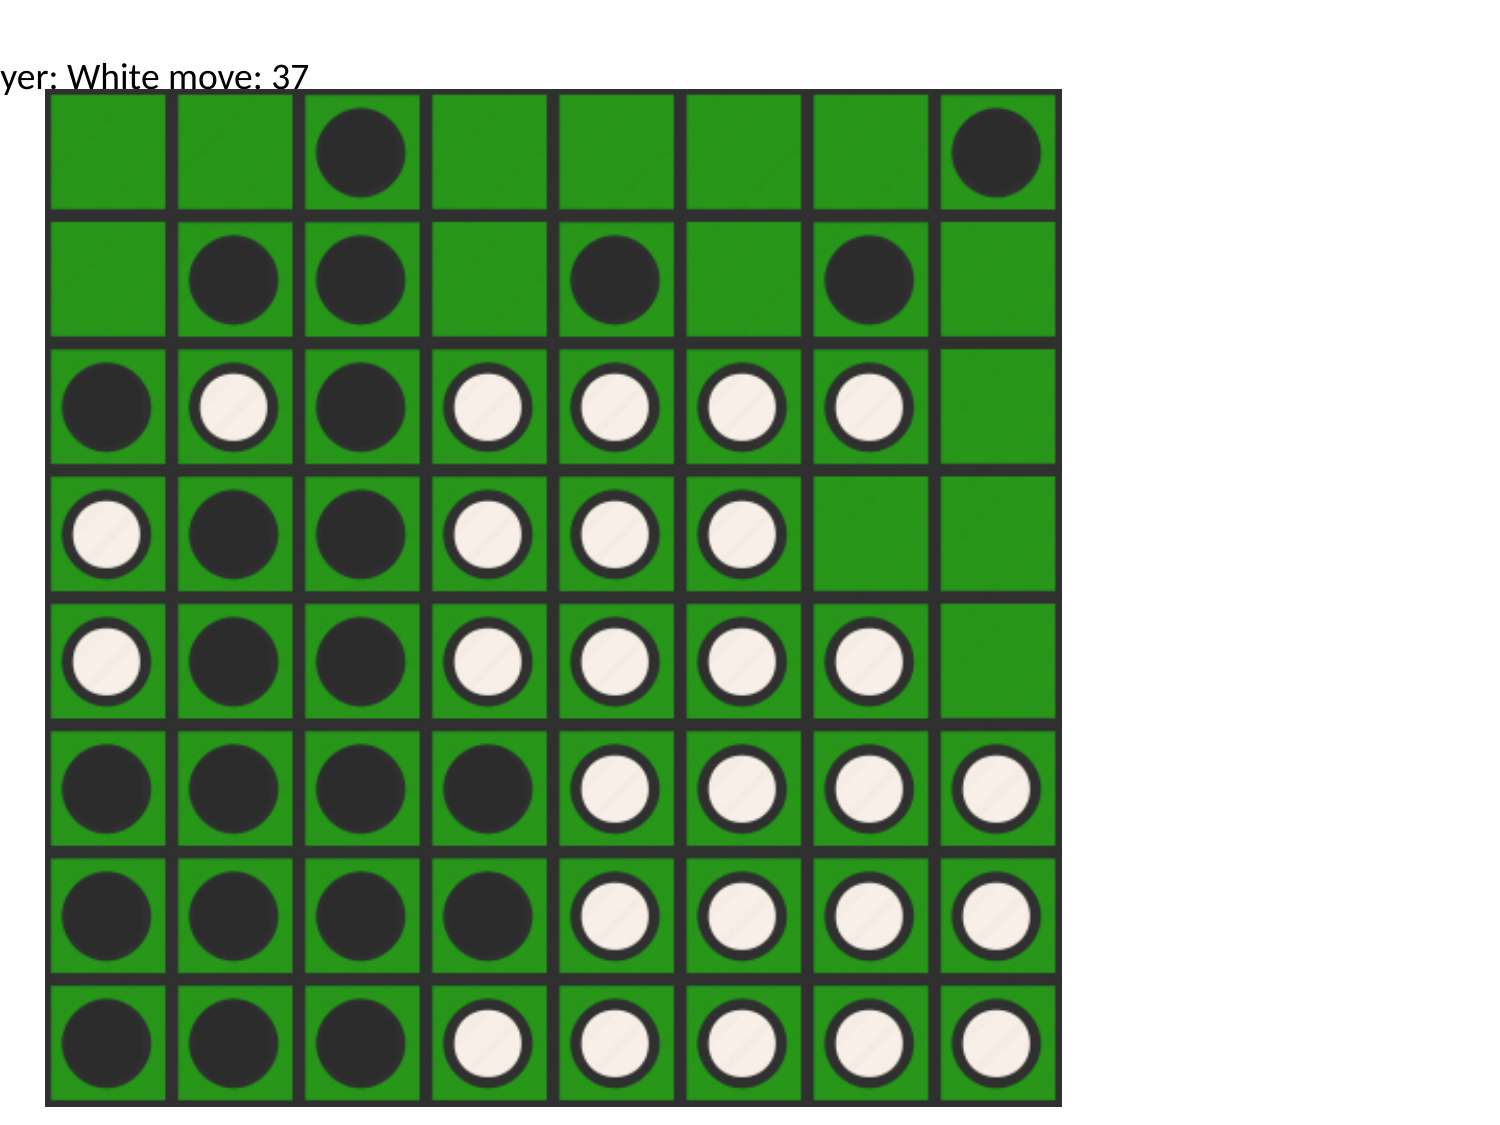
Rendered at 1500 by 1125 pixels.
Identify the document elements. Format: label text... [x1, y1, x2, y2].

text_box turn: 46 player: White move: 37 [0, 44, 325, 105]
picture [44, 89, 1062, 1107]
